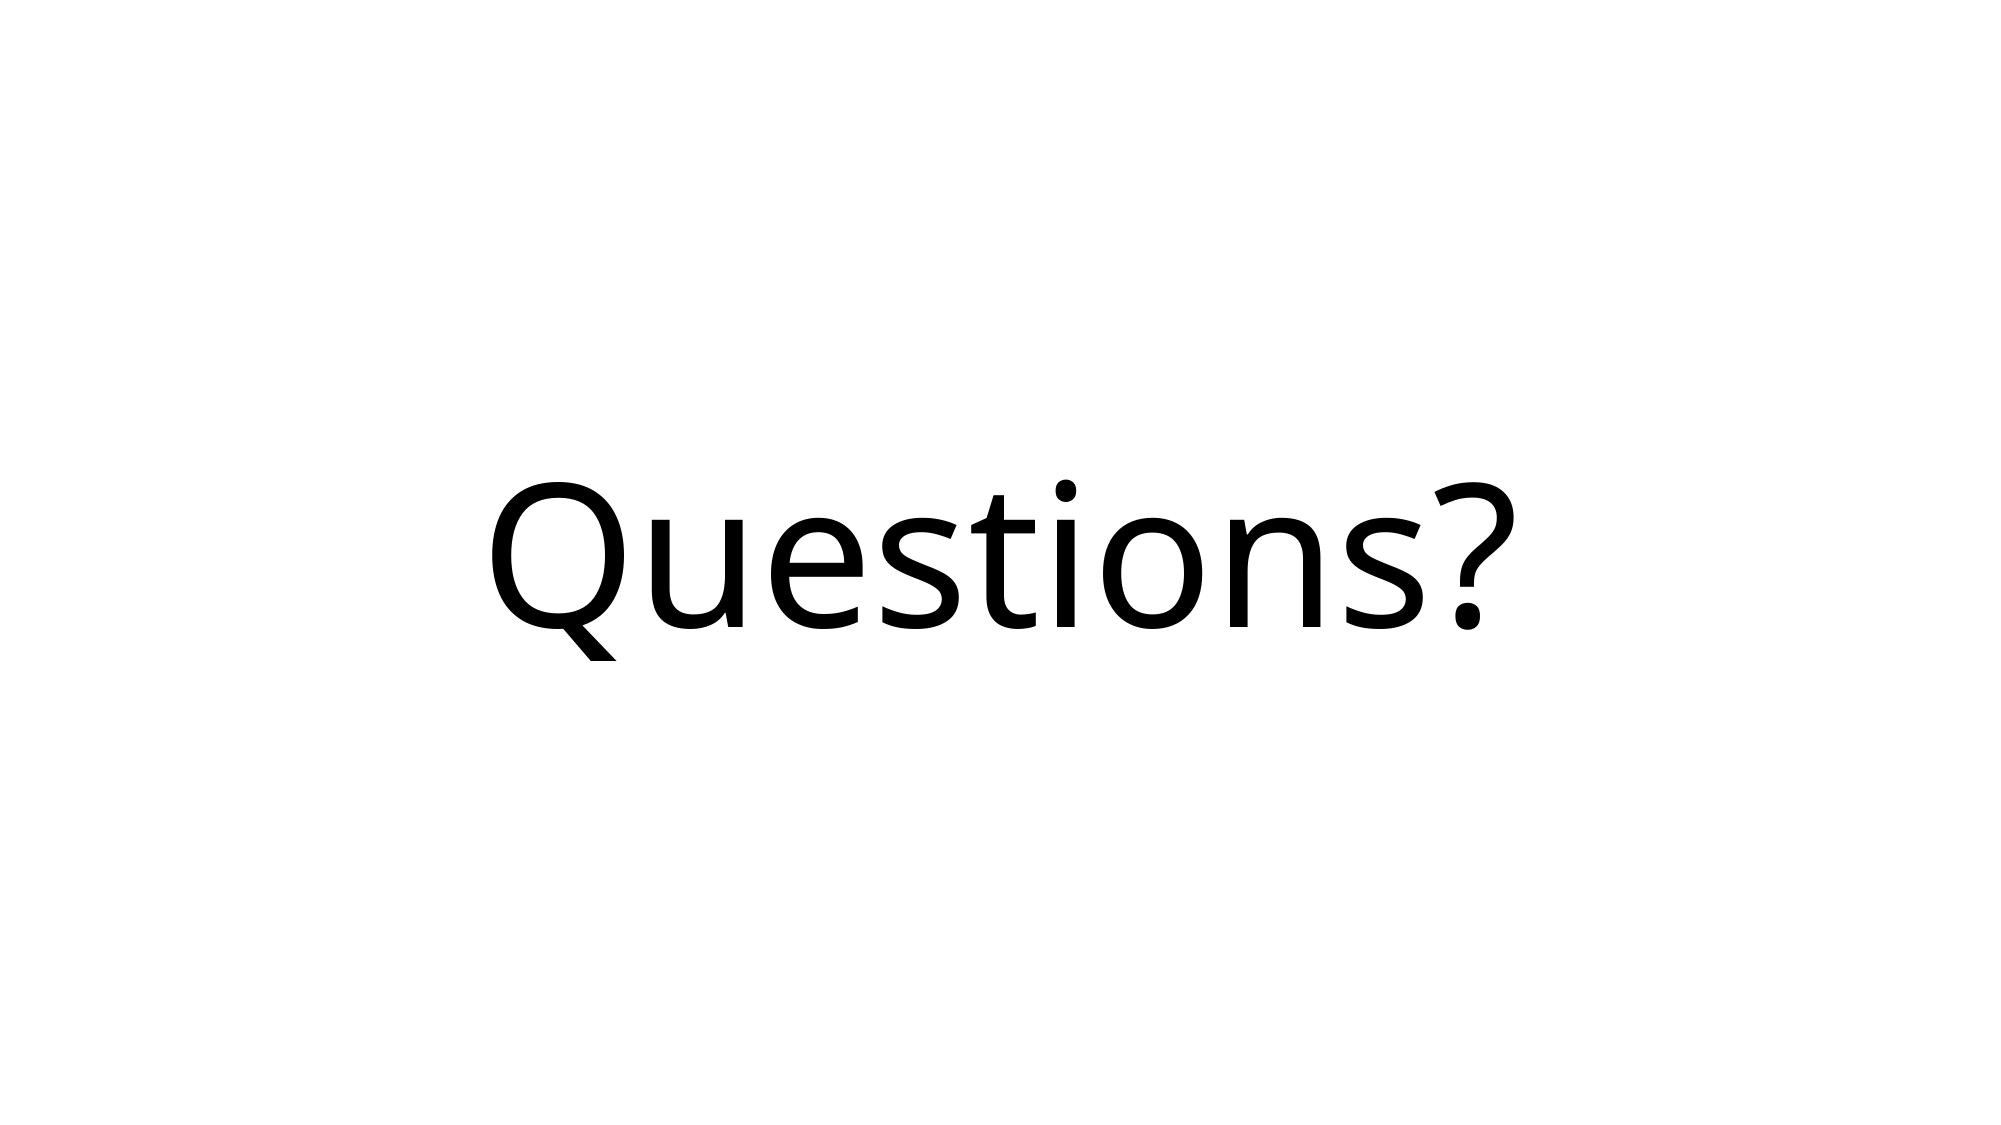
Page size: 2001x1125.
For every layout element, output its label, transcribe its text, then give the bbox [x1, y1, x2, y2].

title Questions? [0, 0, 2000, 1125]
